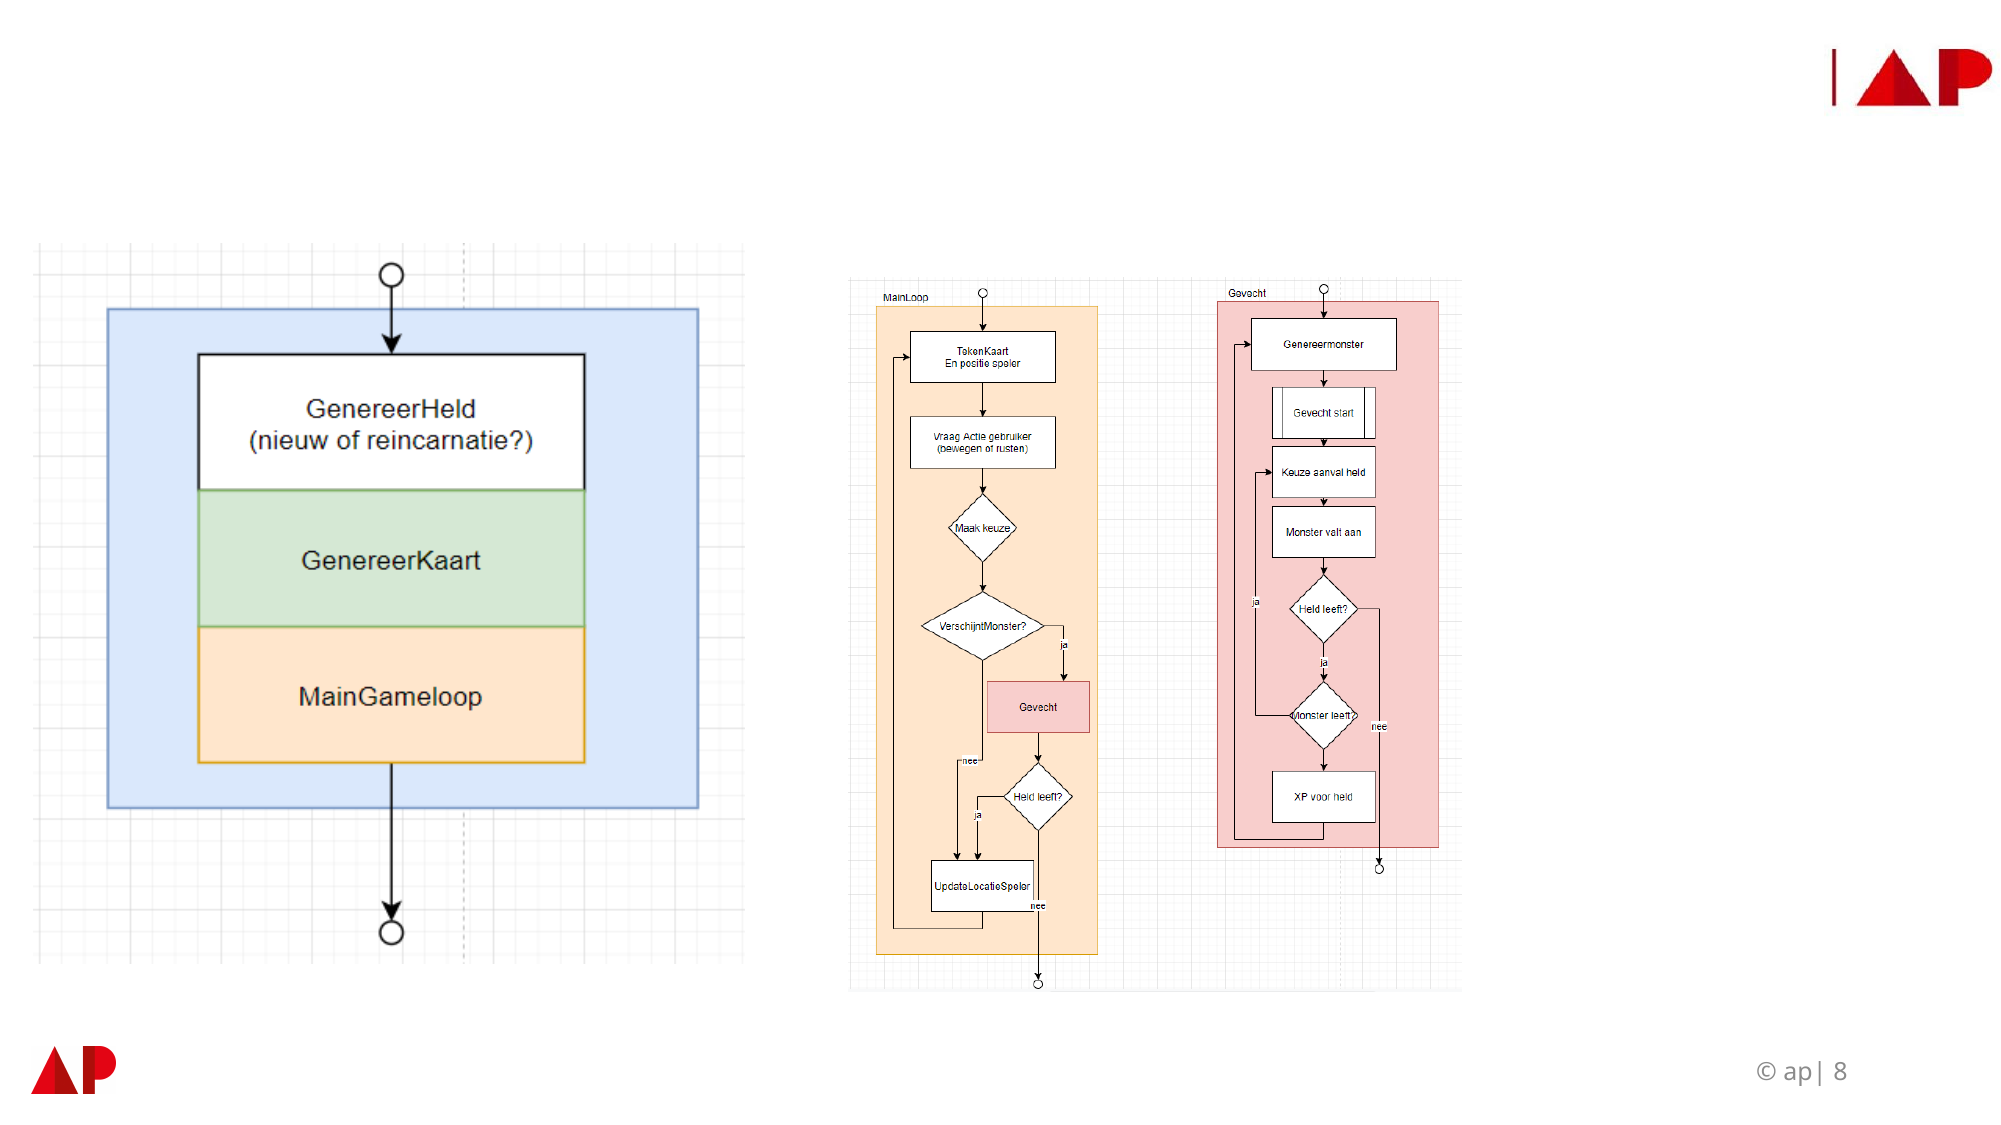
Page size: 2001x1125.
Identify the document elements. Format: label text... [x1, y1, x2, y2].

picture [31, 1046, 116, 1094]
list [848, 277, 1462, 992]
picture [1824, 0, 2000, 142]
picture [33, 243, 745, 964]
slide_number © ap| 8 [1412, 1042, 1863, 1103]
